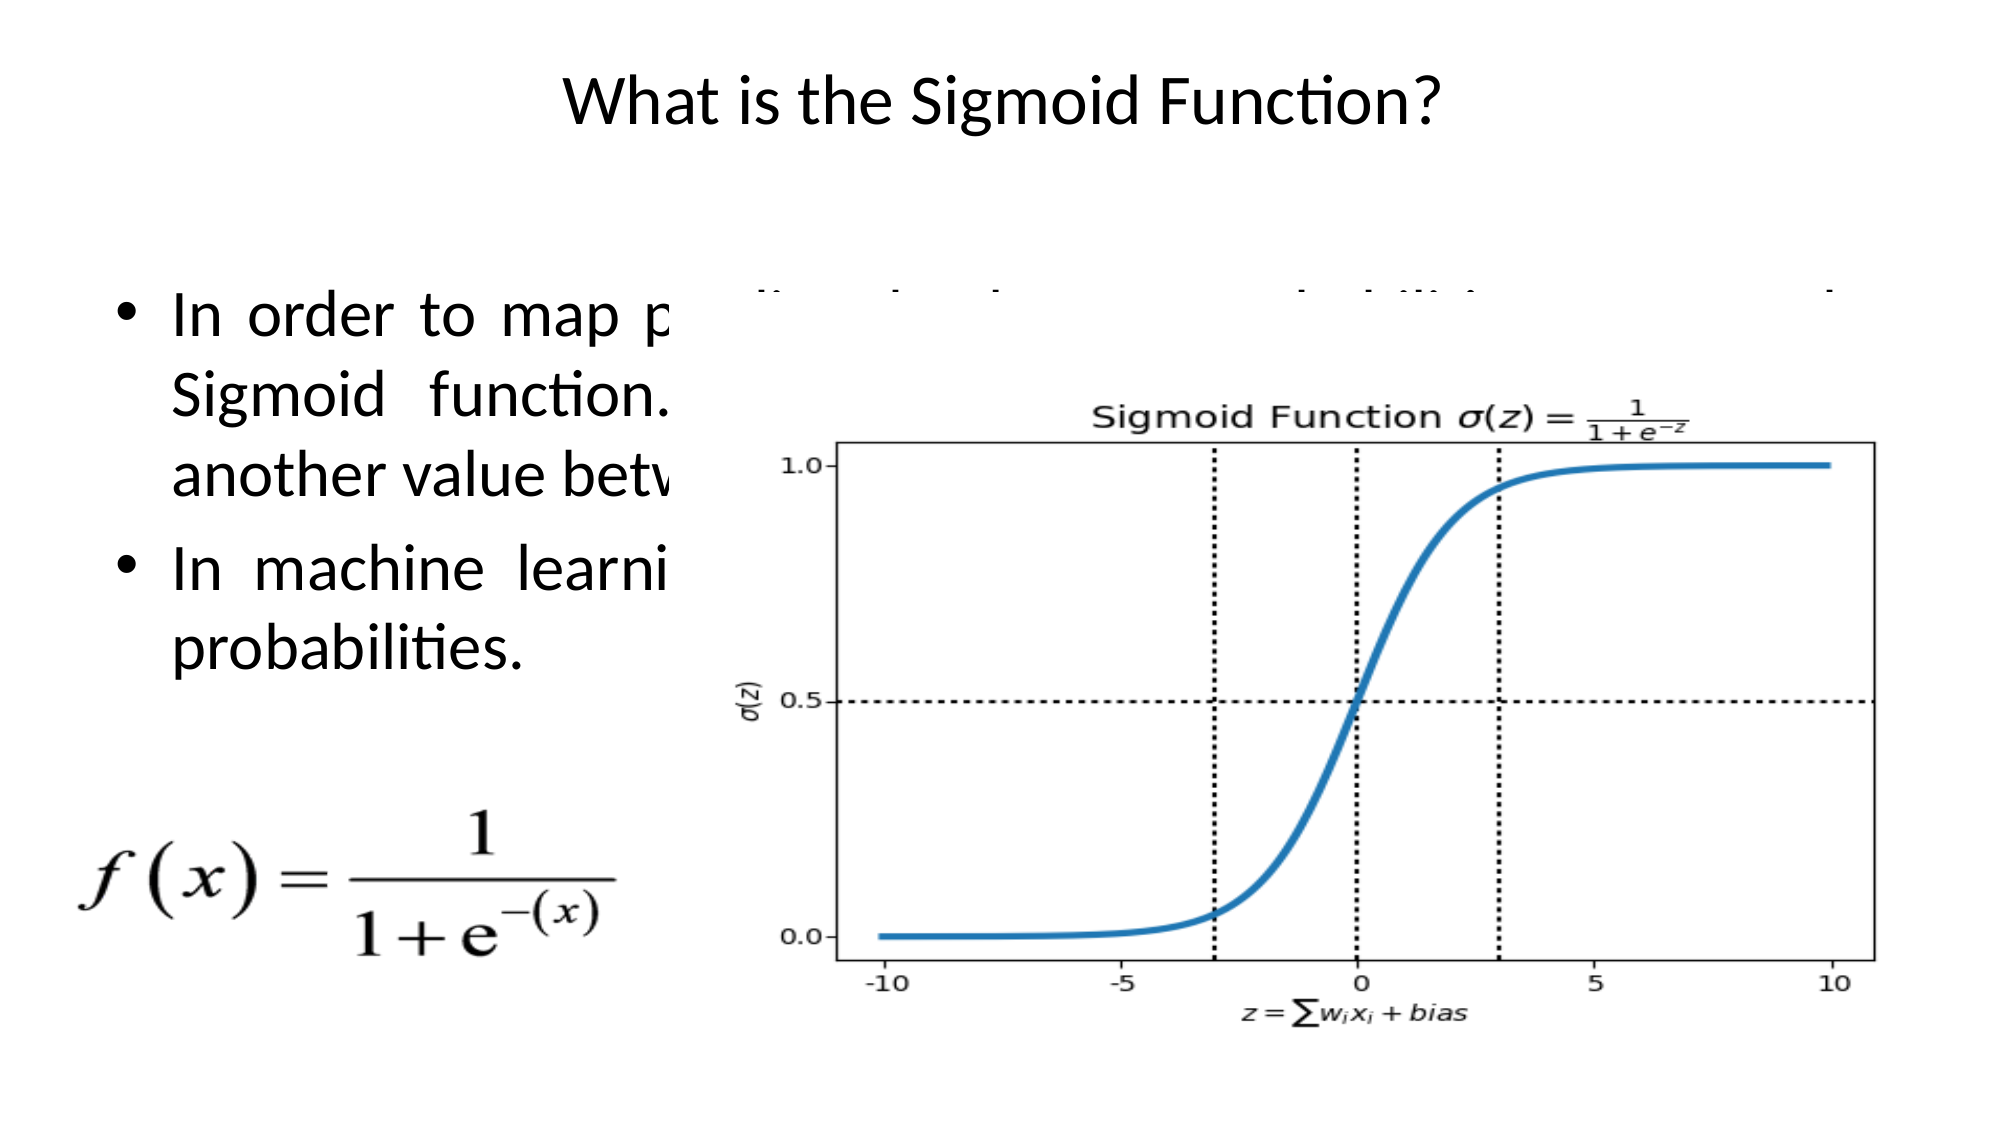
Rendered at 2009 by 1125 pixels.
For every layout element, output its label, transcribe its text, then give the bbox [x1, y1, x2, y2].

picture [669, 292, 2008, 1044]
title What is the Sigmoid Function? [100, 45, 1908, 233]
picture [62, 784, 630, 975]
list In order to map predicted values to probabilities, we use the Sigmoid function. The function maps any real value into another value between 0 and 1. In machine learning, we use sigmoid to map predictions to probabilities. [100, 262, 1908, 1005]
